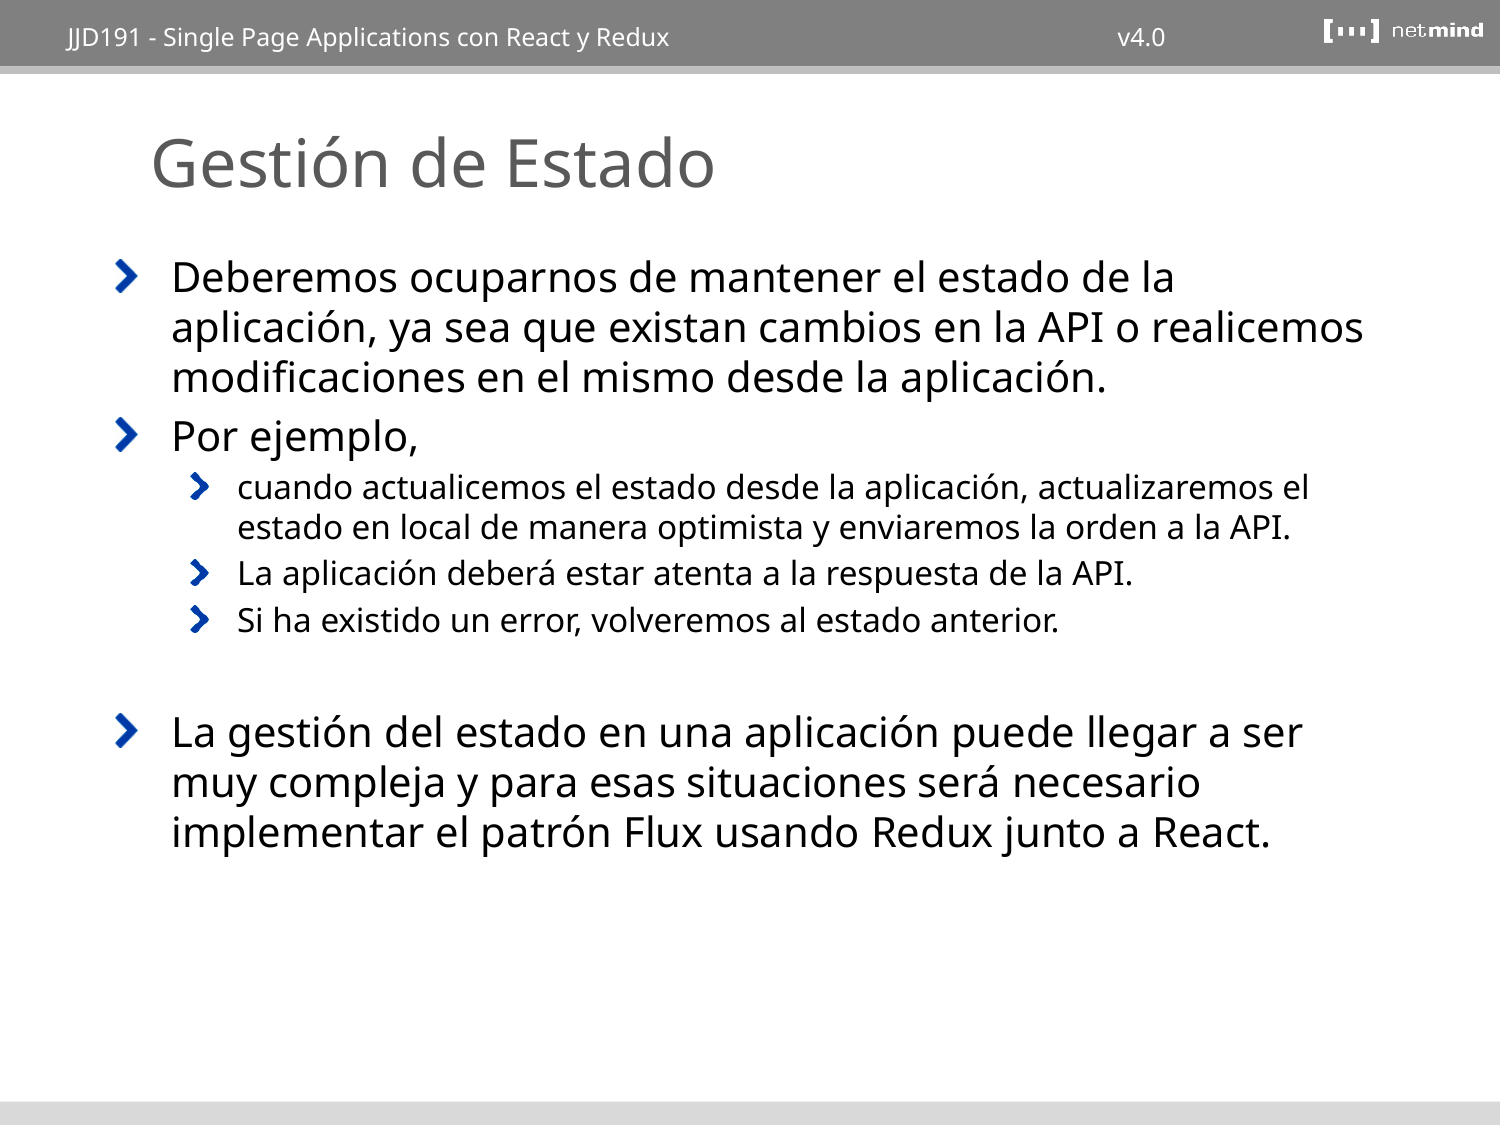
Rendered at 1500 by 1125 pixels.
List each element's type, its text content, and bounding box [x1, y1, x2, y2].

picture [190, 472, 209, 500]
picture [115, 259, 138, 293]
picture [115, 417, 138, 452]
picture [115, 713, 138, 748]
list Deberemos ocuparnos de mantener el estado de la aplicación, ya sea que existan cambios en la API o realicemos modificaciones en el mismo desde la aplicación. Por ejemplo, cuando actualicemos el estado desde la aplicación, actualizaremos el estado en local de manera optimista y enviaremos la orden a la API. La aplicación deberá estar atenta a la respuesta de la API. Si ha existido un error, volveremos al estado anterior. La gestión del estado en una aplicación puede llegar a ser muy compleja y para esas situaciones será necesario implementar el patrón Flux usando Redux junto a React. [100, 243, 1384, 1024]
title Gestión de Estado [135, 113, 1107, 216]
picture [190, 559, 209, 586]
picture [190, 605, 209, 633]
picture [1324, 19, 1483, 43]
